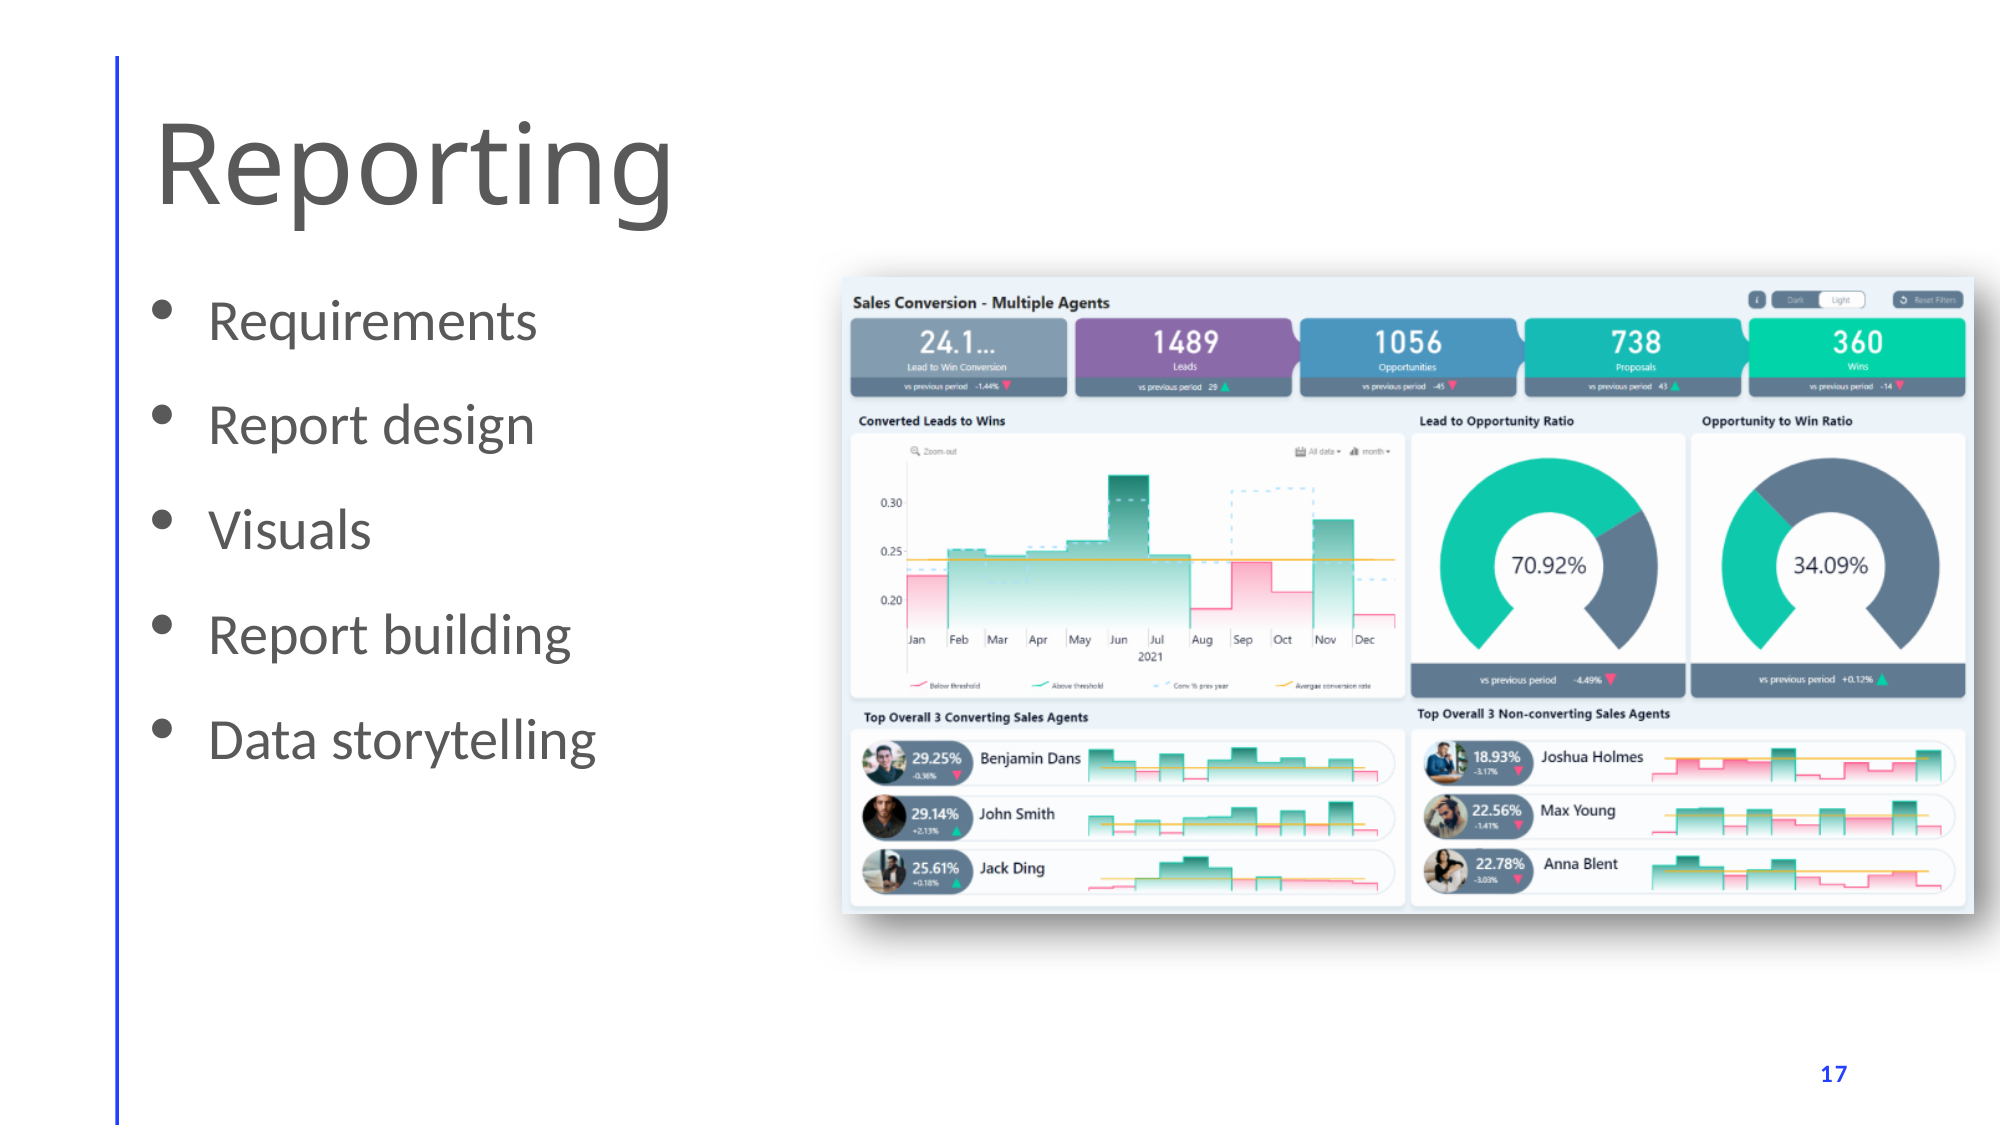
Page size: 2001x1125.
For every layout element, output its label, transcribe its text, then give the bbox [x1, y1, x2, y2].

list Requirements Report design Visuals Report building Data storytelling [137, 239, 820, 979]
picture [841, 277, 1974, 914]
slide_number 17 [1412, 1042, 1863, 1103]
title Reporting [137, 59, 1863, 278]
